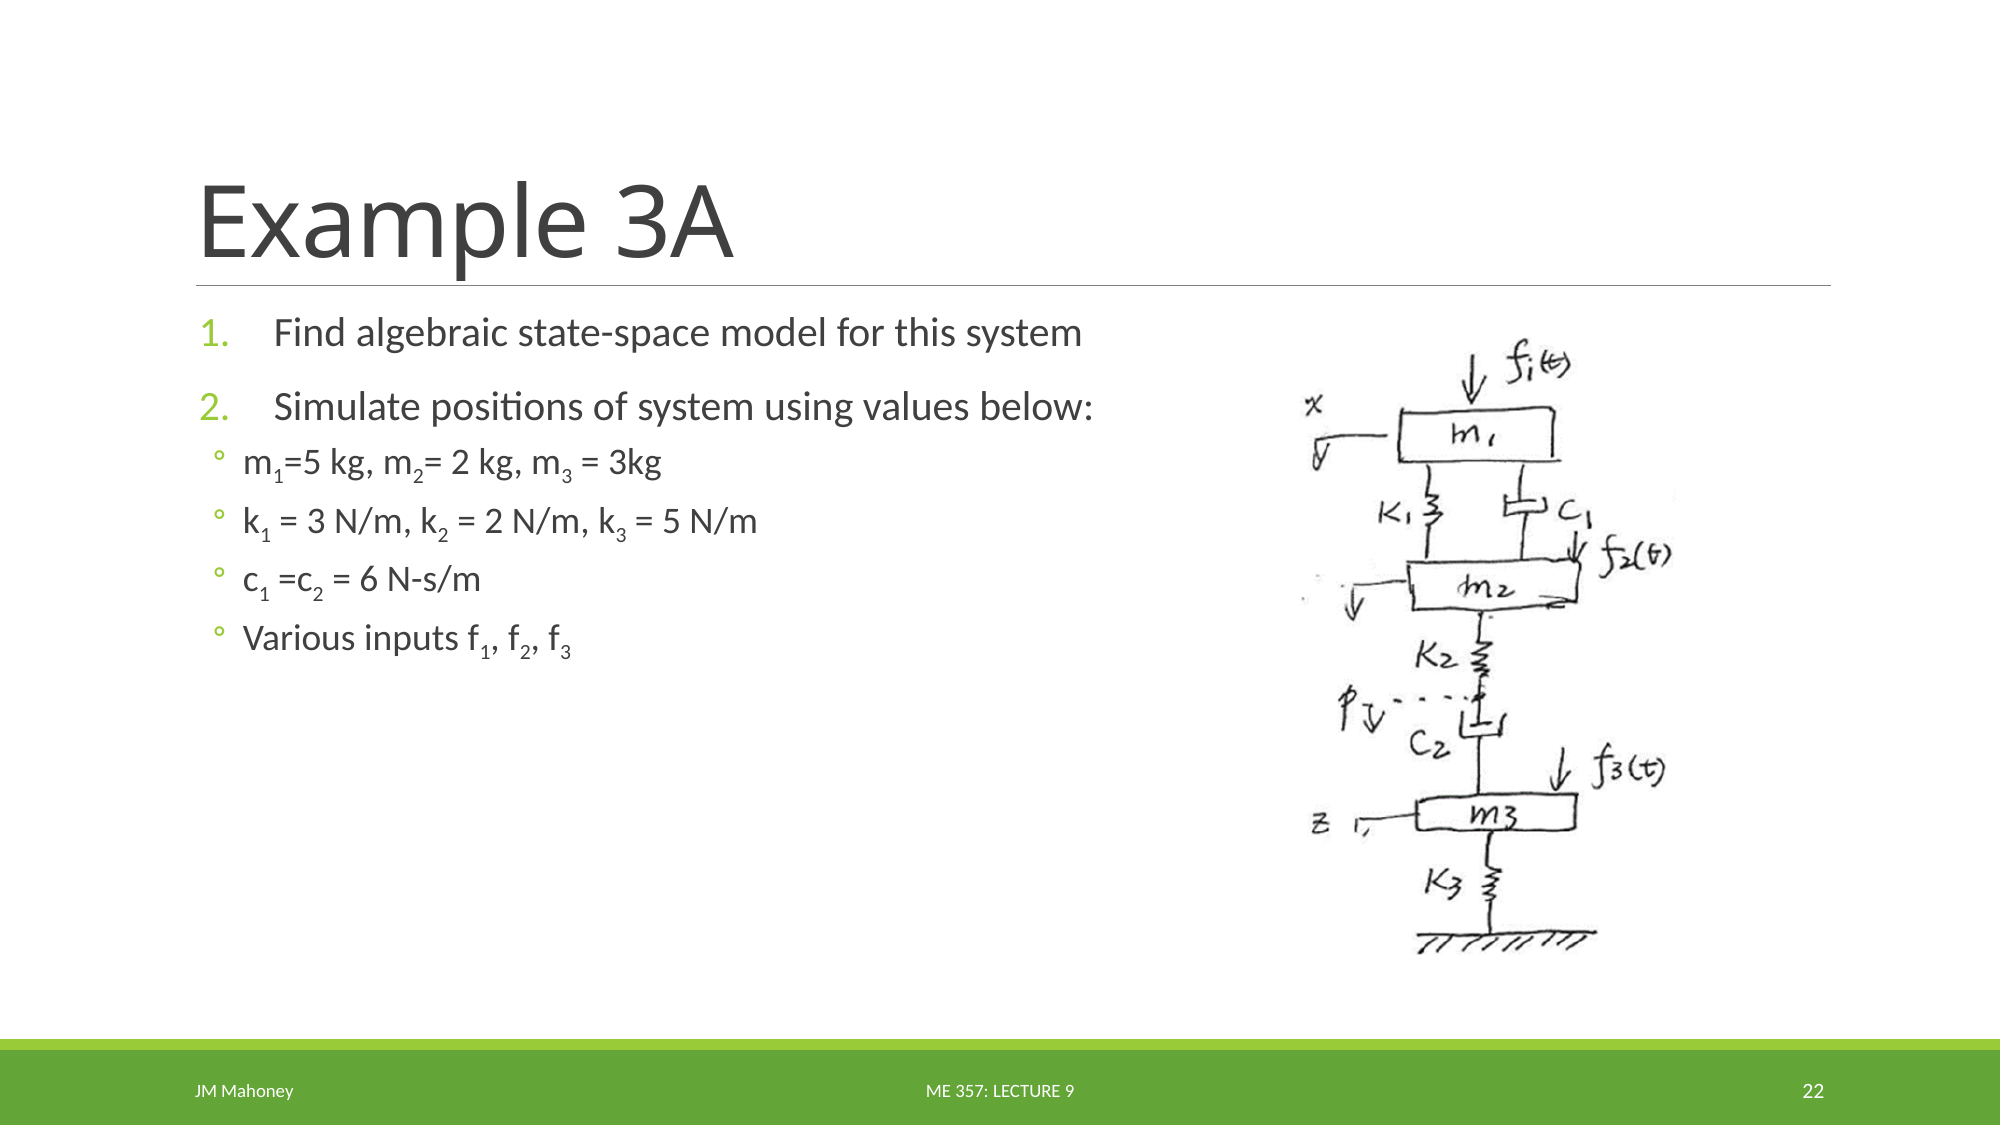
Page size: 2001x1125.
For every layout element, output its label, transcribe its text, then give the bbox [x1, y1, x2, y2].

slide_number 22 [1624, 1059, 1840, 1120]
title Example 3A [180, 47, 1830, 285]
picture [1298, 336, 1677, 956]
slide_number JM Mahoney [180, 1059, 586, 1120]
footer ME 357: Lecture 9 [604, 1059, 1396, 1120]
list Find algebraic state-space model for this system Simulate positions of system using values below: m1=5 kg, m2= 2 kg, m3 = 3kg k1 = 3 N/m, k2 = 2 N/m, k3 = 5 N/m c1 =c2 = 6 N-s/m Various inputs f1, f2, f3 [180, 302, 1830, 963]
